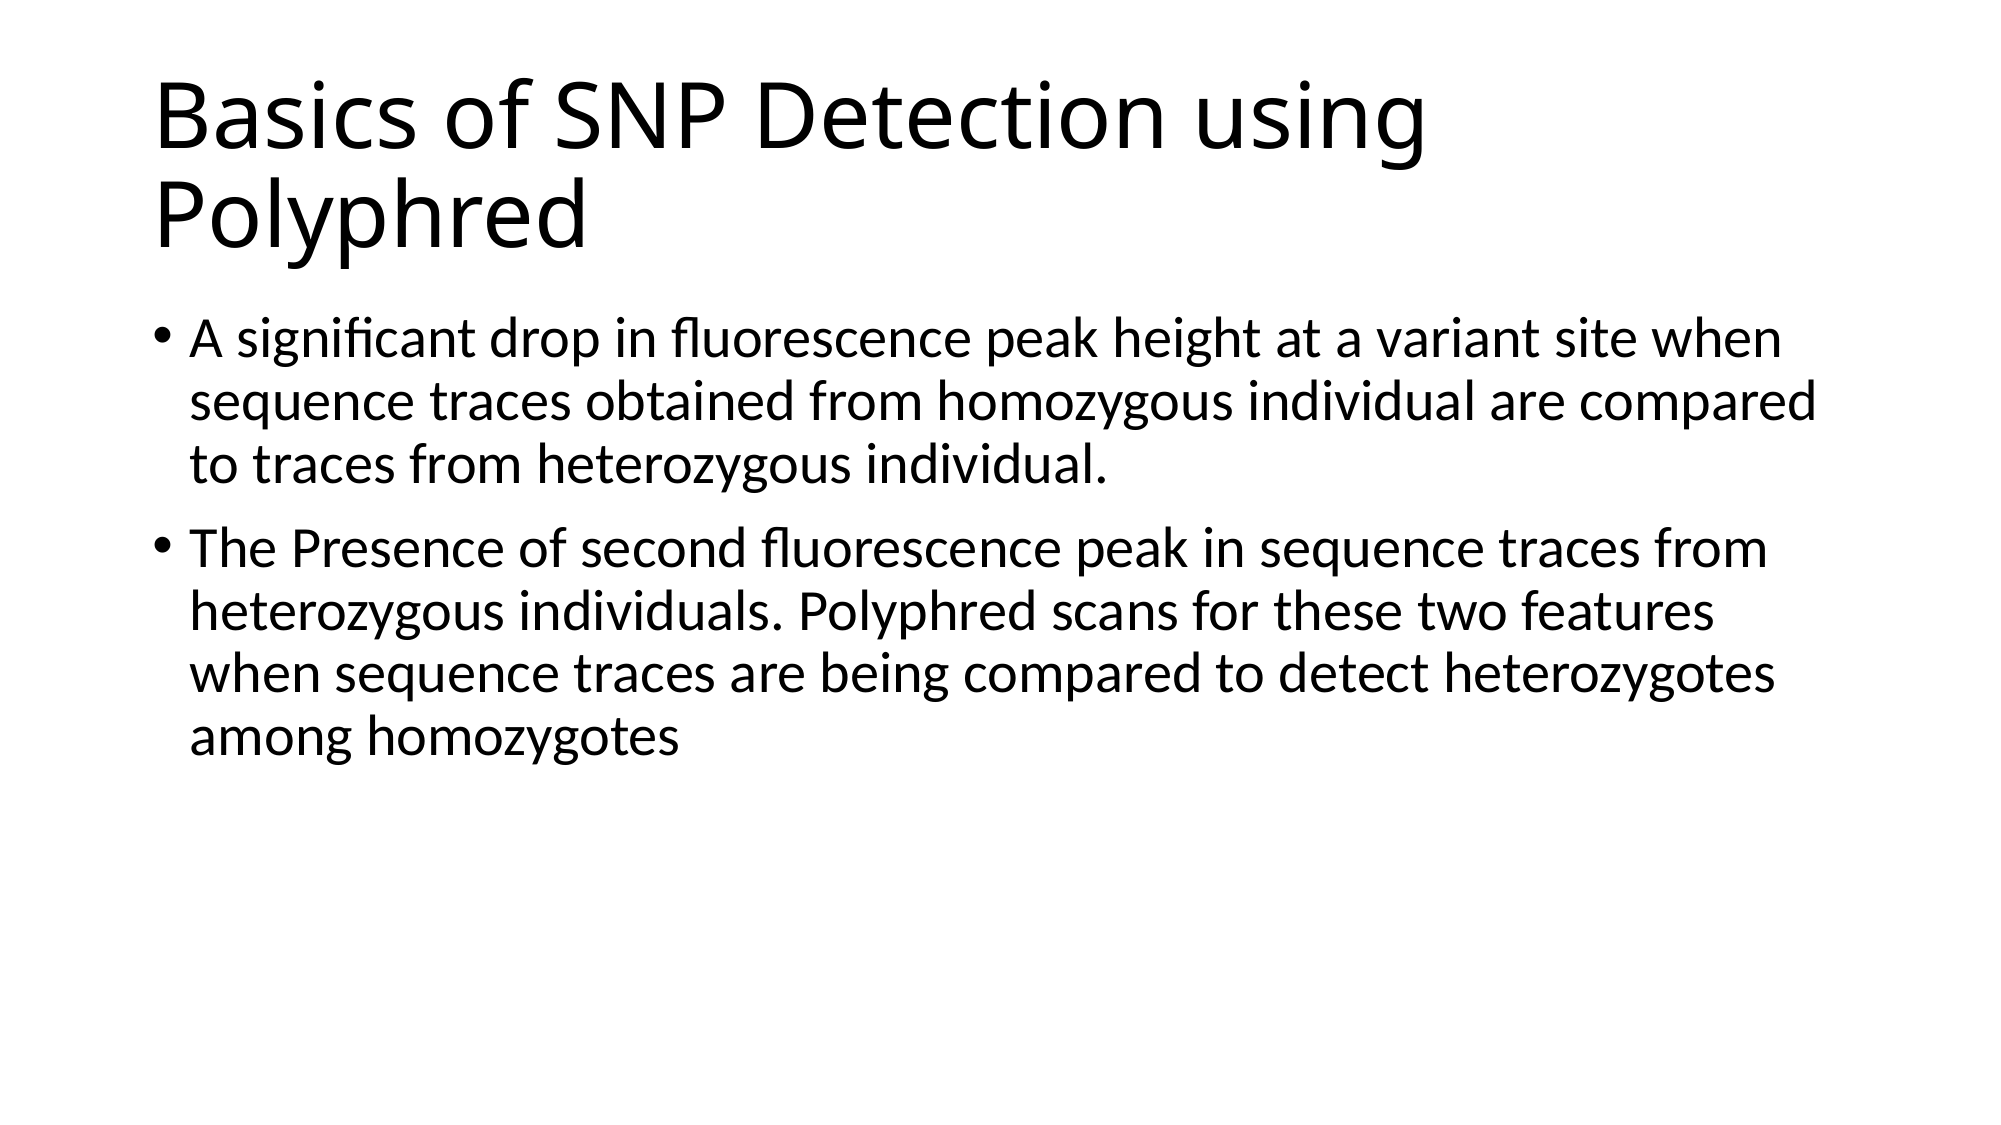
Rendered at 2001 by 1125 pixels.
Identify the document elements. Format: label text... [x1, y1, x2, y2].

title Basics of SNP Detection using Polyphred [137, 59, 1863, 278]
list A significant drop in fluorescence peak height at a variant site when sequence traces obtained from homozygous individual are compared to traces from heterozygous individual. The Presence of second fluorescence peak in sequence traces from heterozygous individuals. Polyphred scans for these two features when sequence traces are being compared to detect heterozygotes among homozygotes [137, 299, 1863, 1014]
